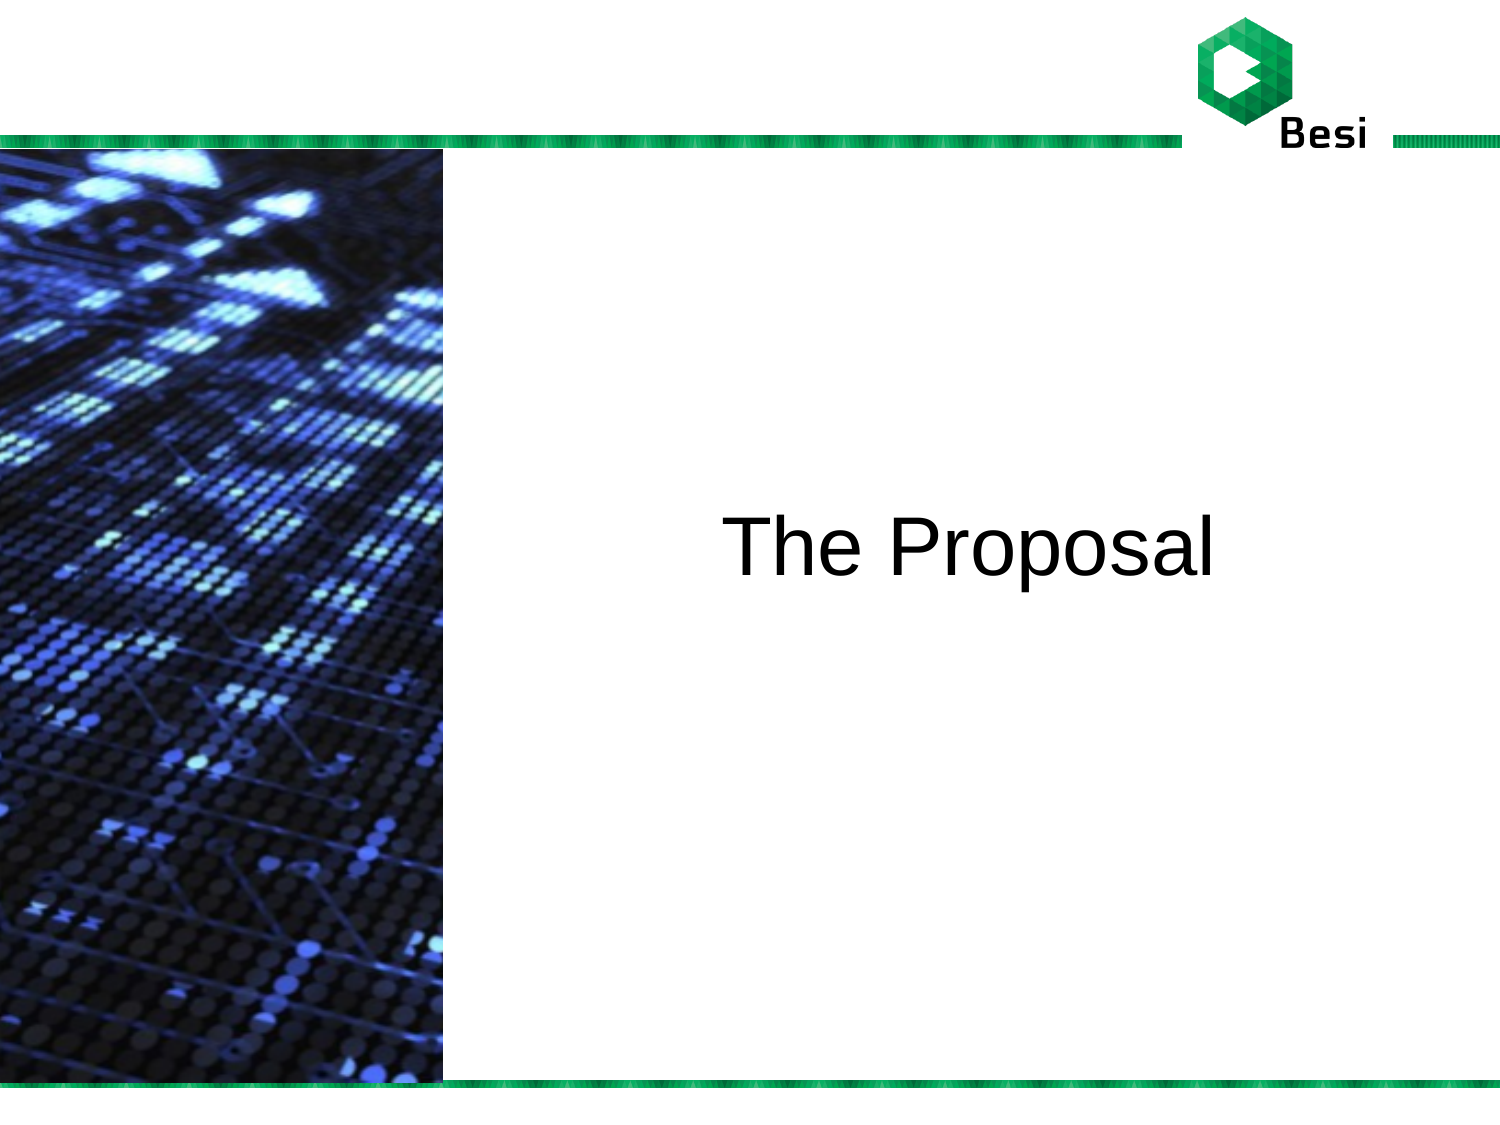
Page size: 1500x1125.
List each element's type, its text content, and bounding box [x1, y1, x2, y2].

picture [0, 135, 1500, 1088]
picture [1393, 135, 1500, 148]
picture [1198, 17, 1365, 148]
list The Proposal [525, 491, 1412, 799]
